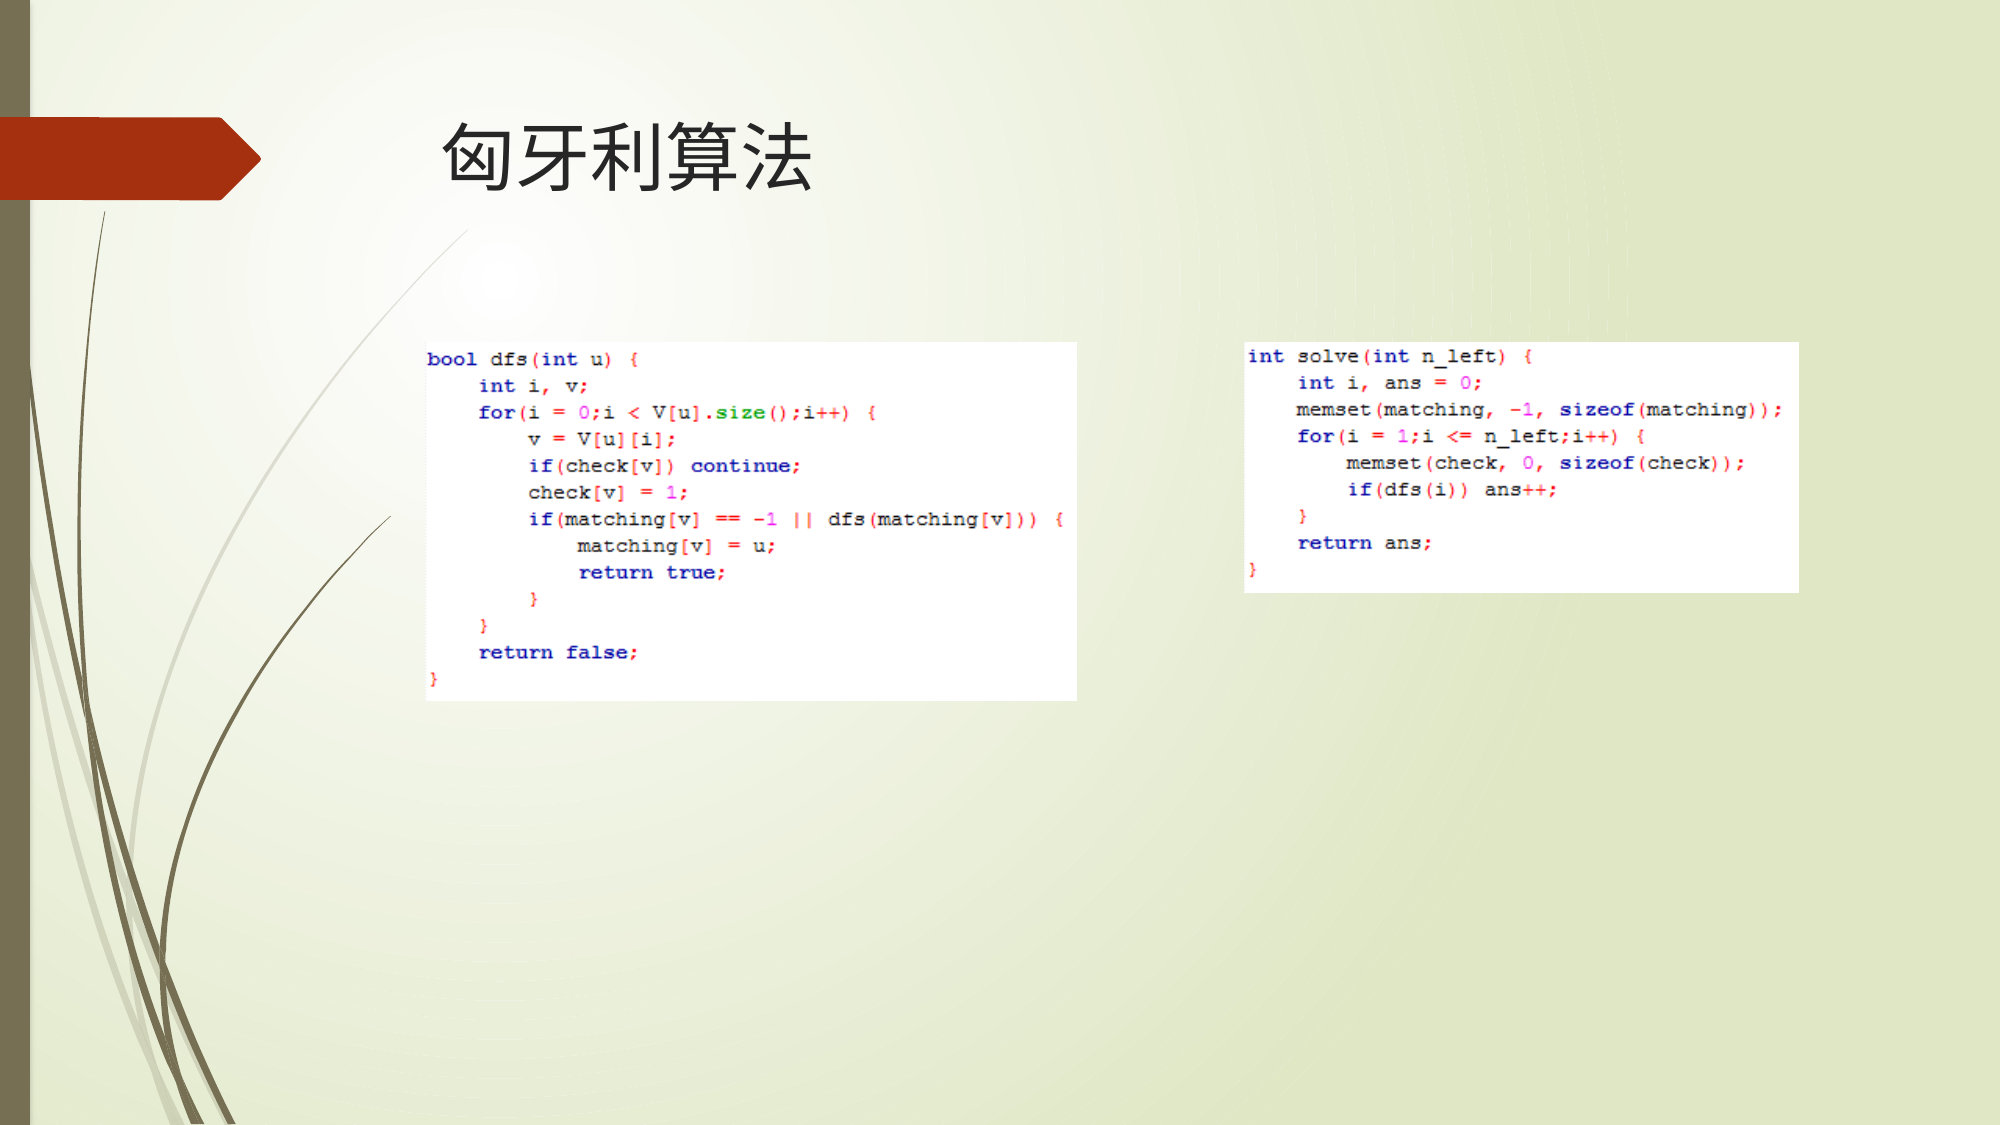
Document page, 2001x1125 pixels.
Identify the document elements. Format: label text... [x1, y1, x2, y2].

picture [1243, 342, 1799, 594]
picture [425, 342, 1078, 701]
title 匈牙利算法 [425, 102, 1888, 313]
